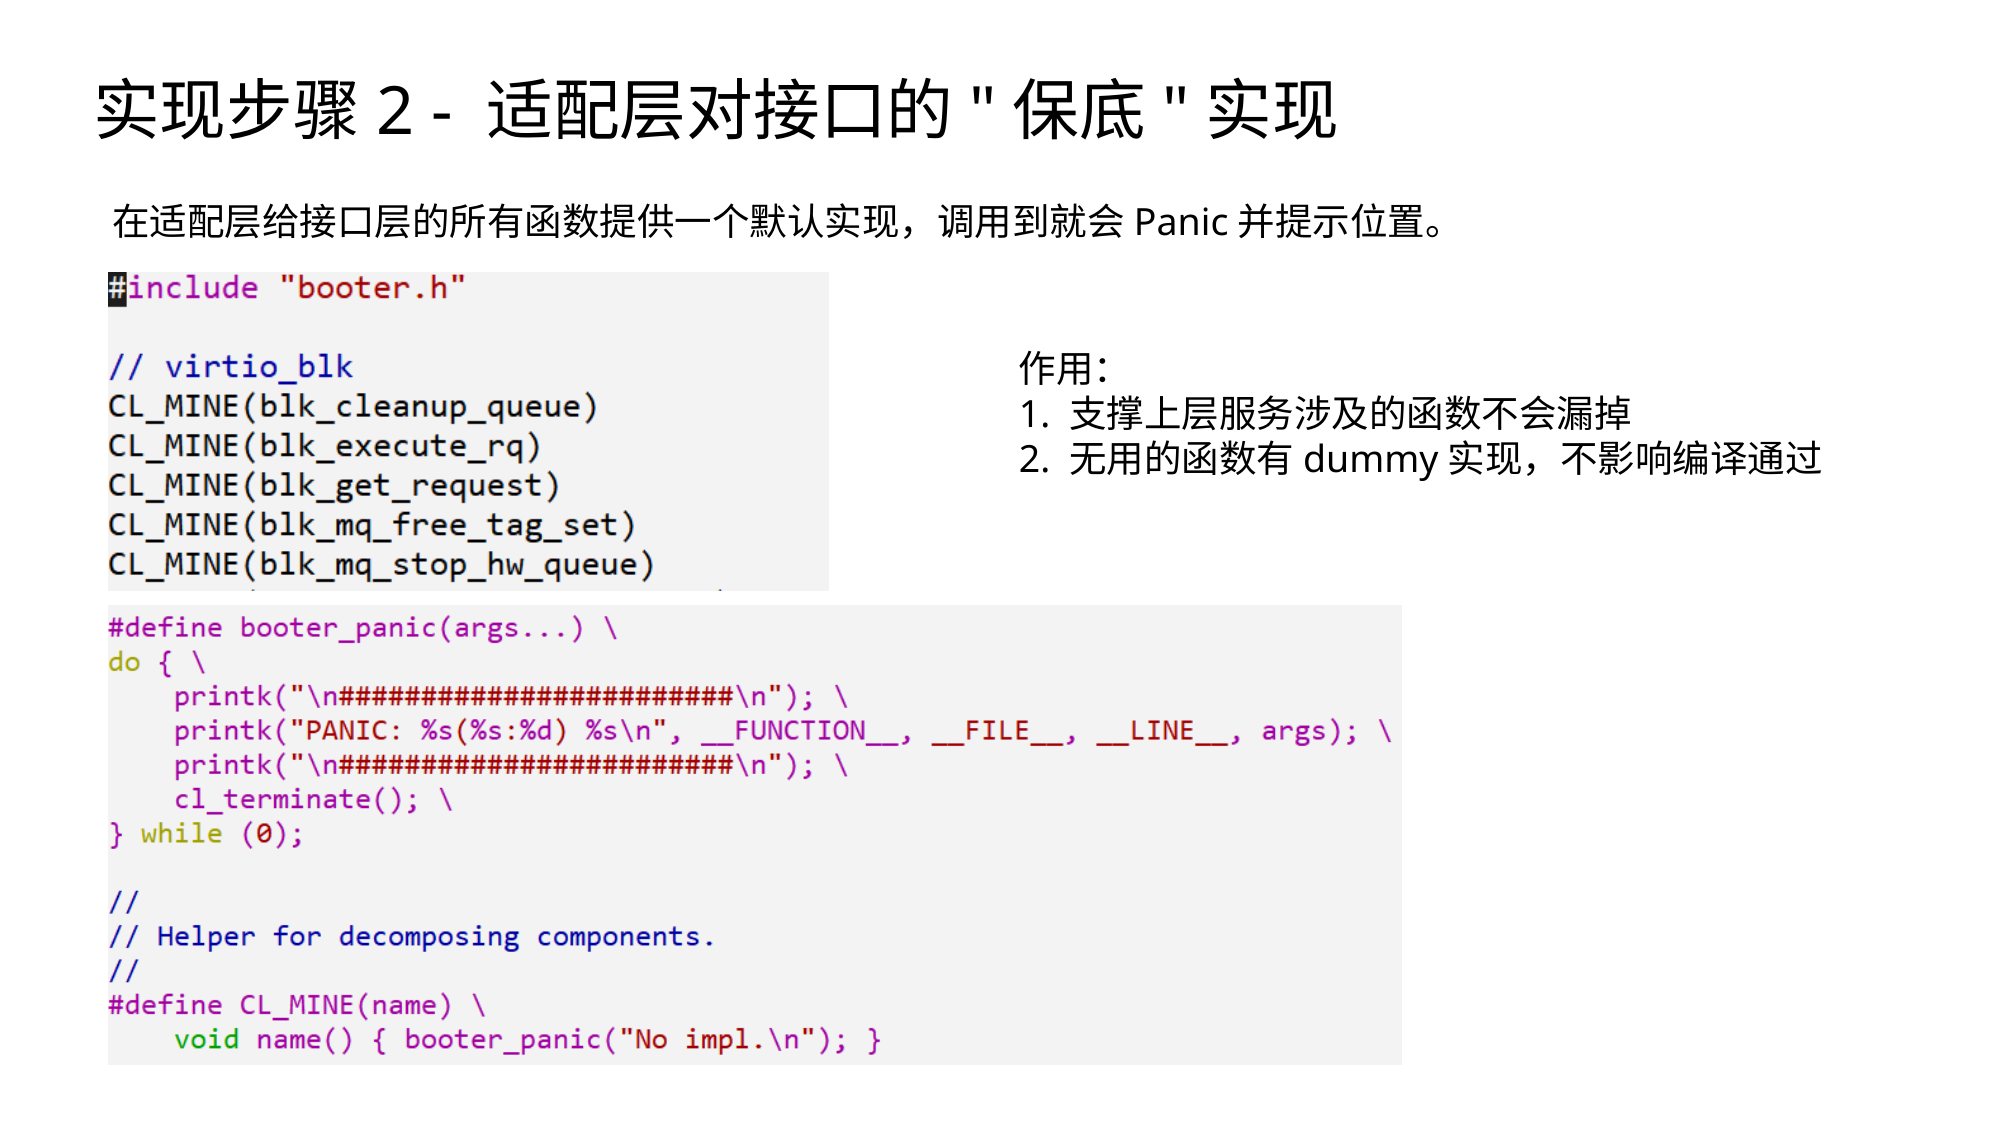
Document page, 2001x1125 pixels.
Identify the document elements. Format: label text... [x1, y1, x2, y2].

picture [108, 272, 829, 591]
text_box 作用： 1. 支撑上层服务涉及的函数不会漏掉 2. 无用的函数有dummy实现，不影响编译通过 [1004, 338, 1838, 488]
text_box 在适配层给接口层的所有函数提供一个默认实现，调用到就会Panic并提示位置。 [97, 190, 1478, 251]
text_box 实现步骤2 - 适配层对接口的"保底"实现 [78, 60, 1497, 156]
picture [108, 605, 1402, 1065]
